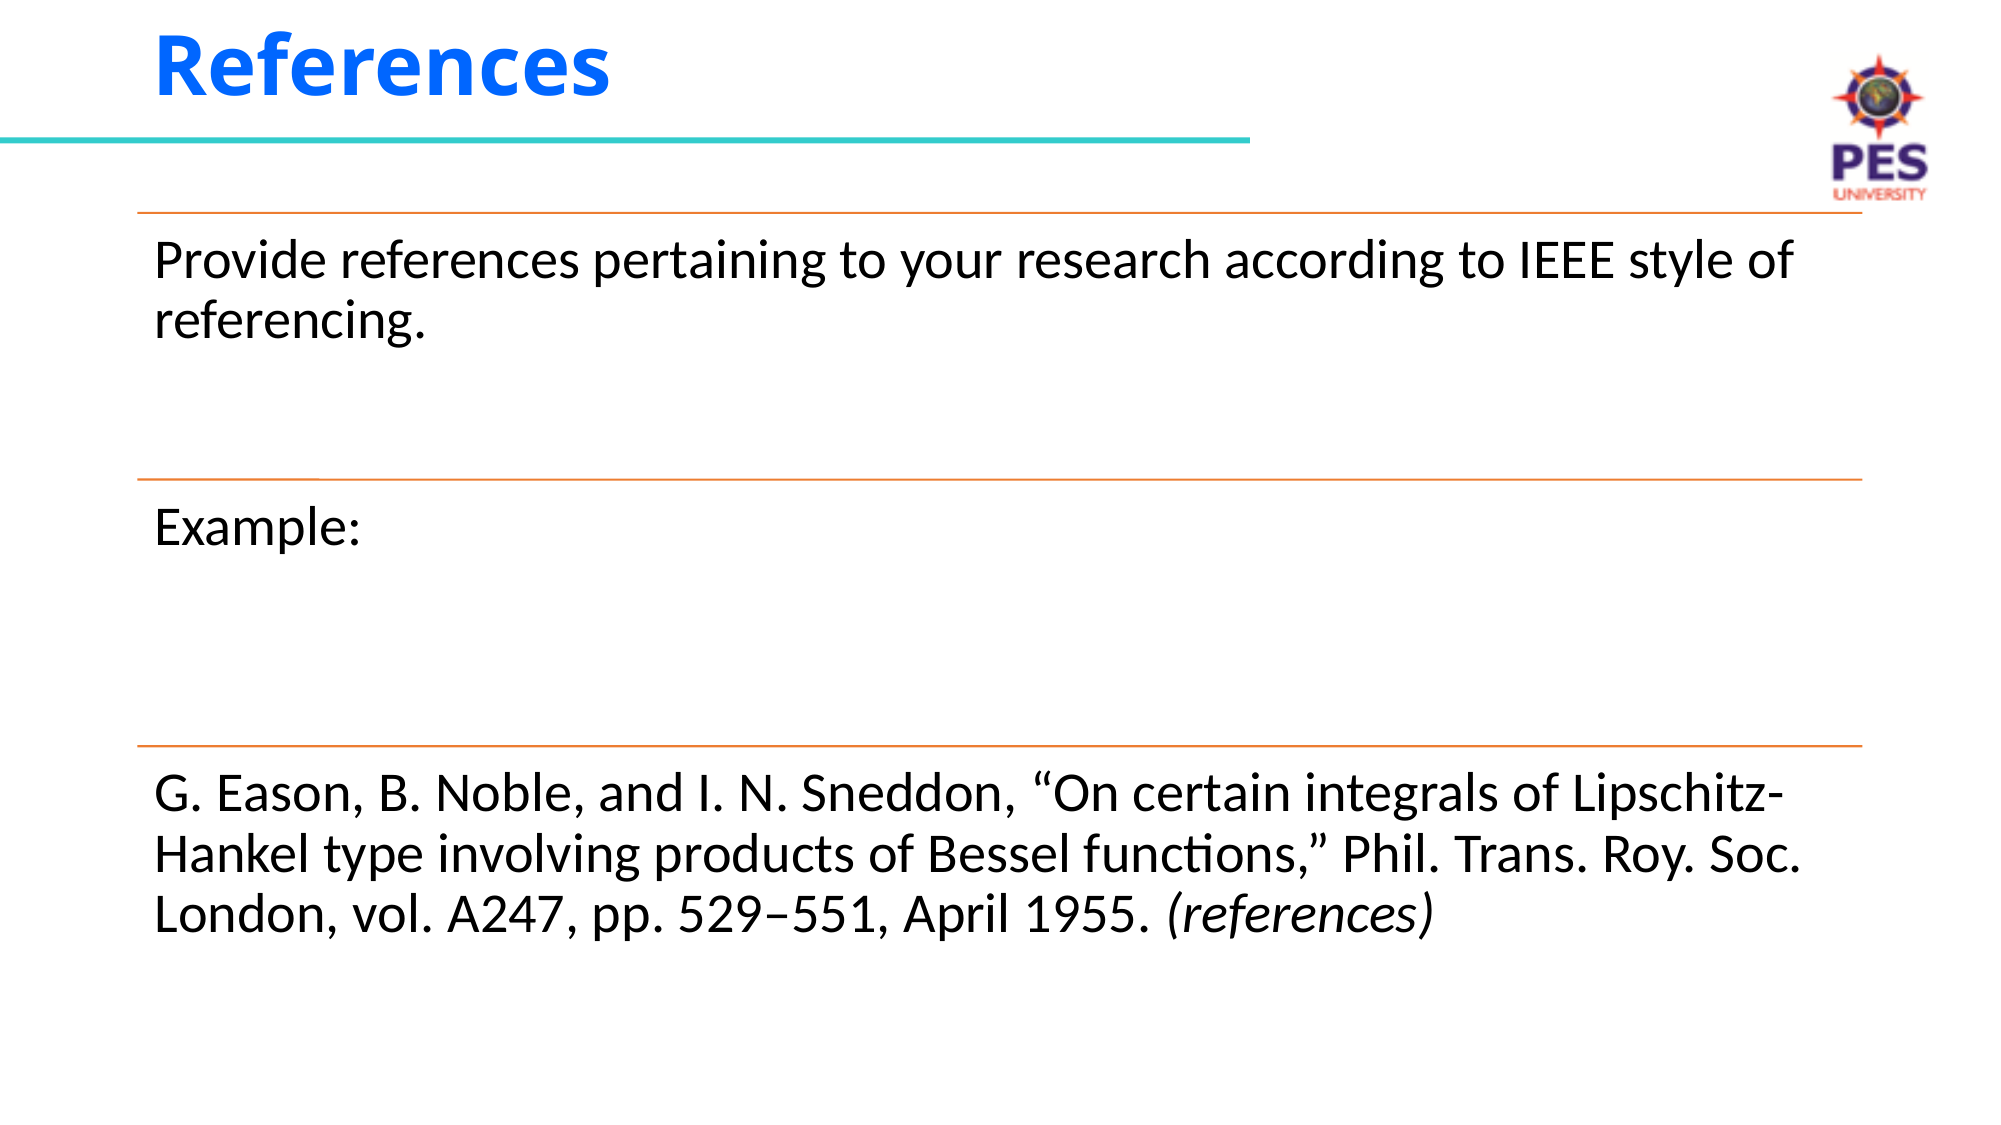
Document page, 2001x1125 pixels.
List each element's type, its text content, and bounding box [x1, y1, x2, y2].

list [137, 212, 1863, 1014]
picture [1827, 49, 1938, 213]
title References [137, 0, 1863, 138]
